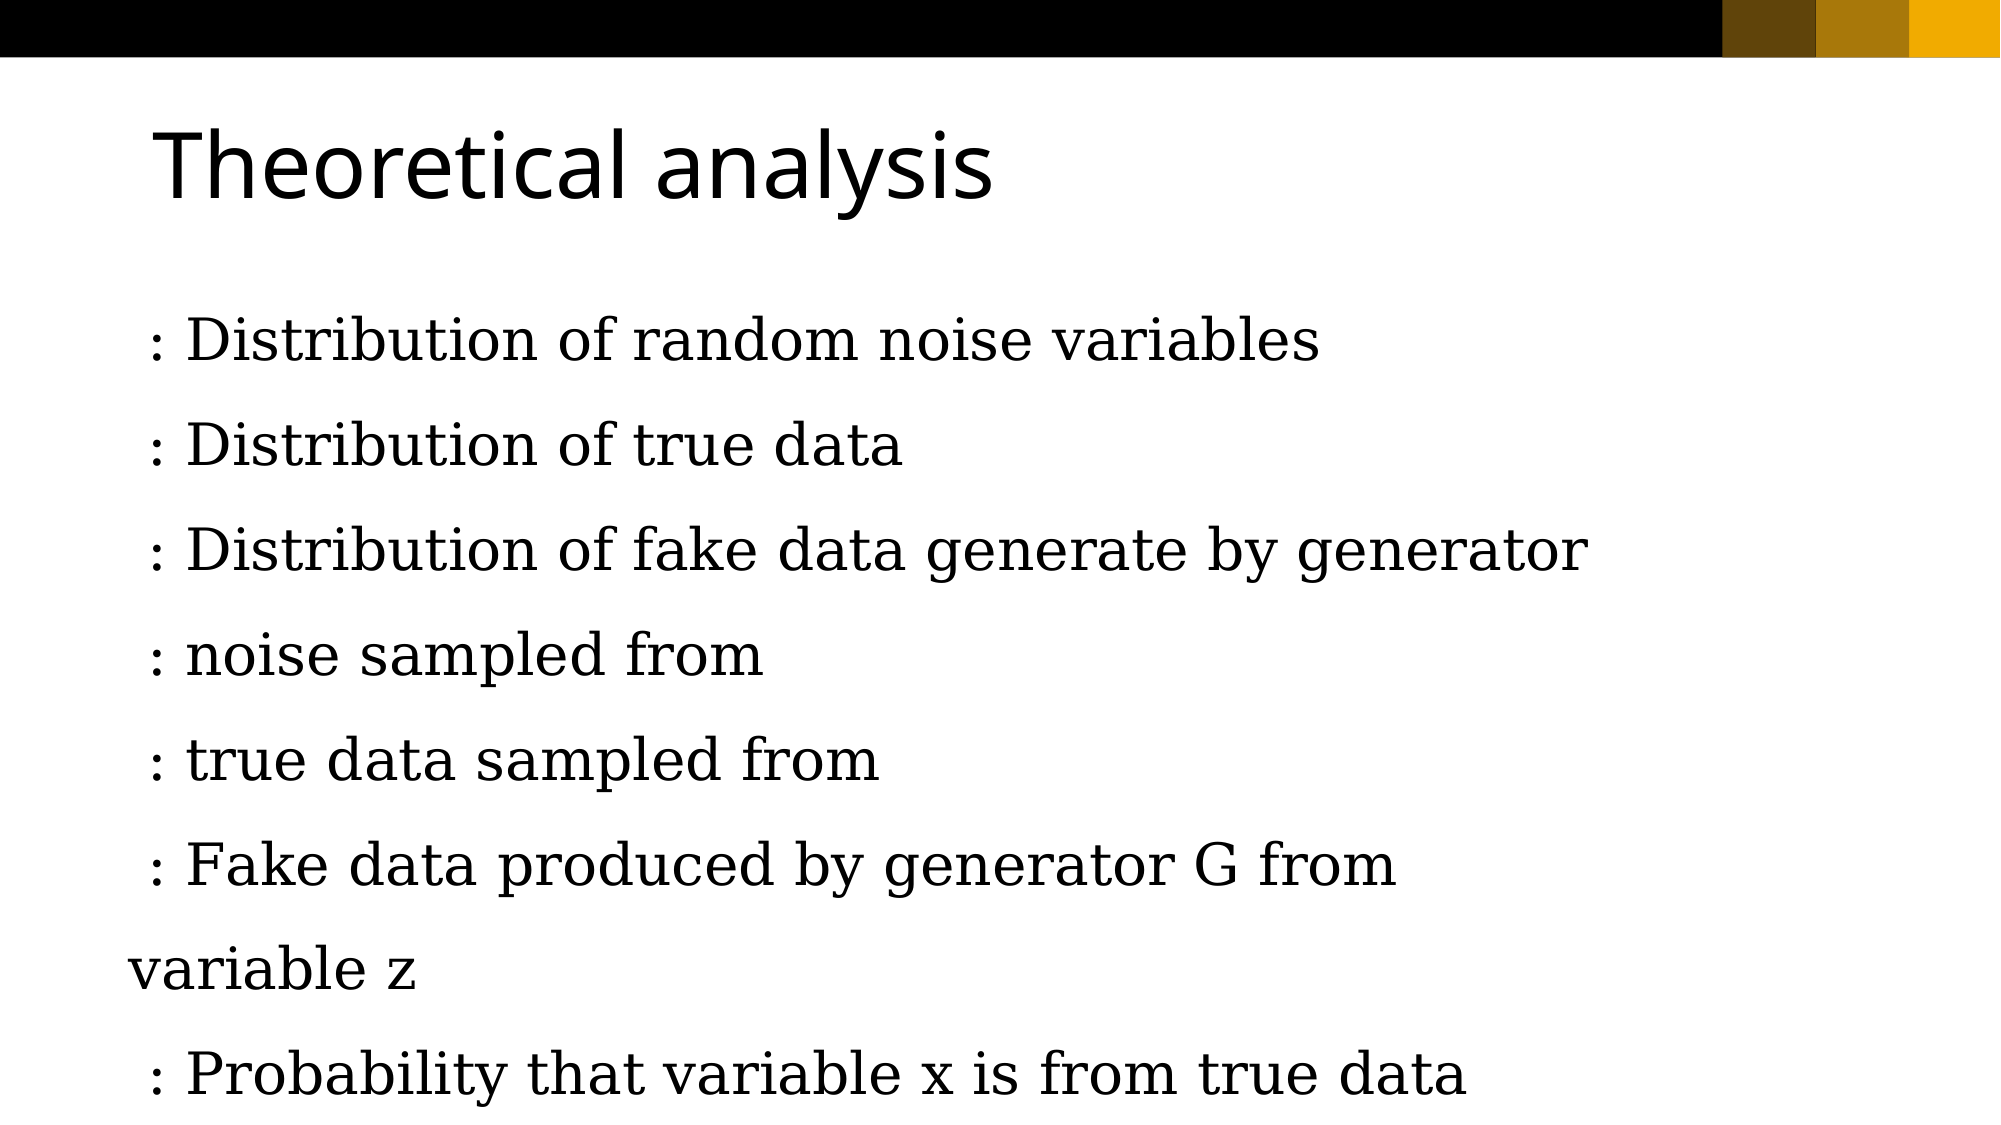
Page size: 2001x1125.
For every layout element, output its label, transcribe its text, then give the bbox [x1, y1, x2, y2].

title Theoretical analysis [137, 59, 1863, 278]
